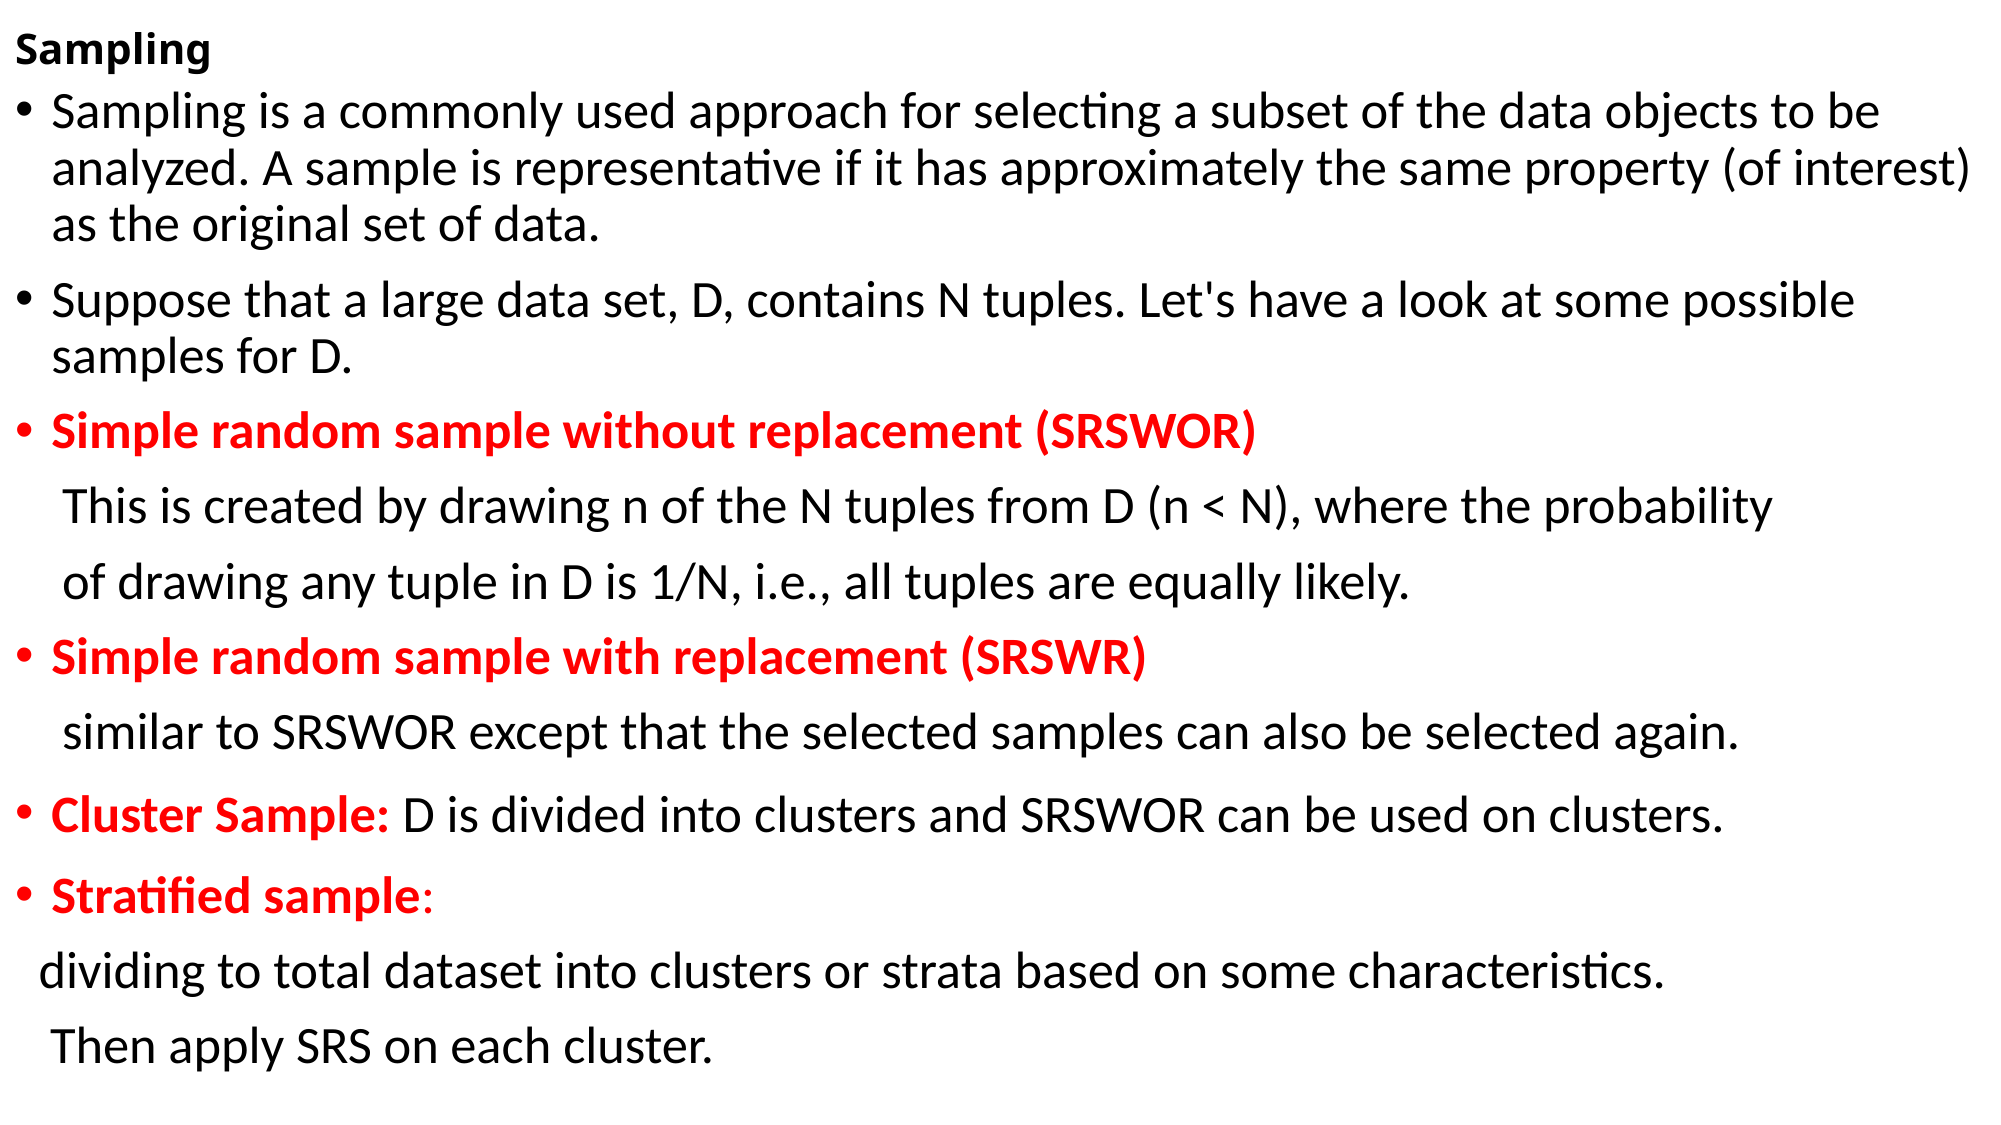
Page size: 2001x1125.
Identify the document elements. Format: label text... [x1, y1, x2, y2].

list Sampling is a commonly used approach for selecting a subset of the data objects to be analyzed. A sample is representative if it has approximately the same property (of interest) as the original set of data. Suppose that a large data set, D, contains N tuples. Let's have a look at some possible samples for D. Simple random sample without replacement (SRSWOR) This is created by drawing n of the N tuples from D (n < N), where the probability of drawing any tuple in D is 1/N, i.e., all tuples are equally likely. Simple random sample with replacement (SRSWR) similar to SRSWOR except that the selected samples can also be selected again. Cluster Sample: D is divided into clusters and SRSWOR can be used on clusters. Stratified sample: dividing to total dataset into clusters or strata based on some characteristics. Then apply SRS on each cluster. [0, 76, 2000, 1090]
title Sampling [0, 20, 2000, 76]
